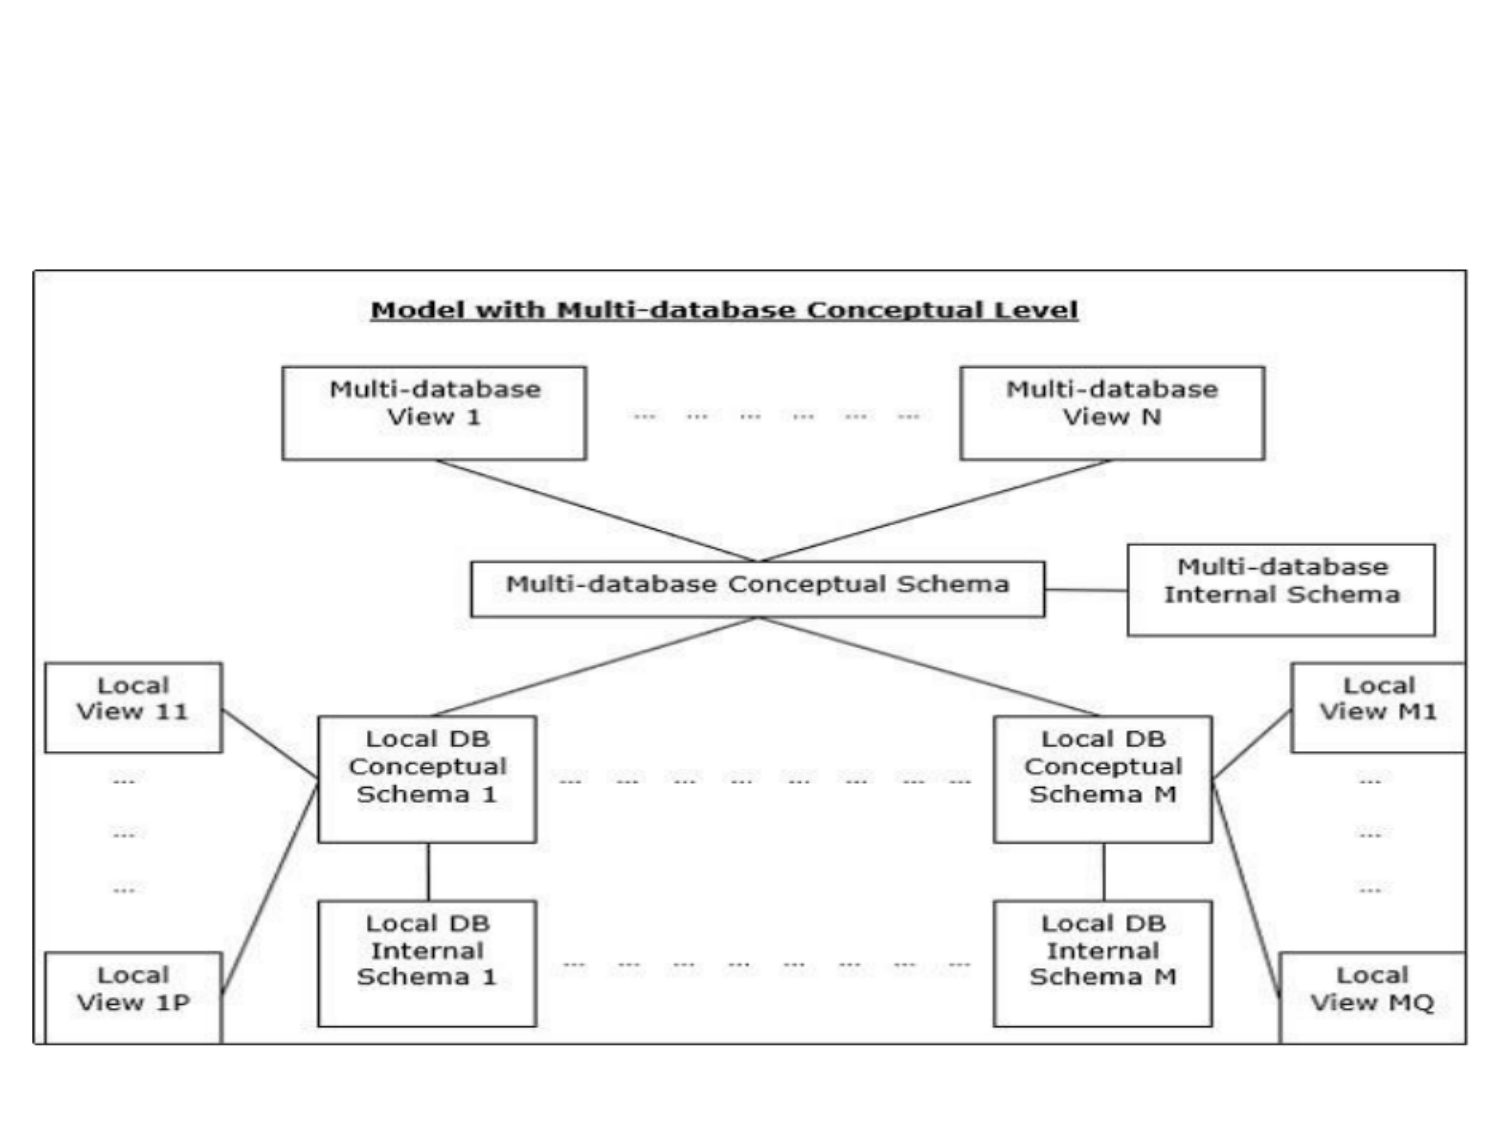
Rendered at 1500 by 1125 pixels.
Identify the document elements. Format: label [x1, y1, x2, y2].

list [23, 257, 1489, 1055]
